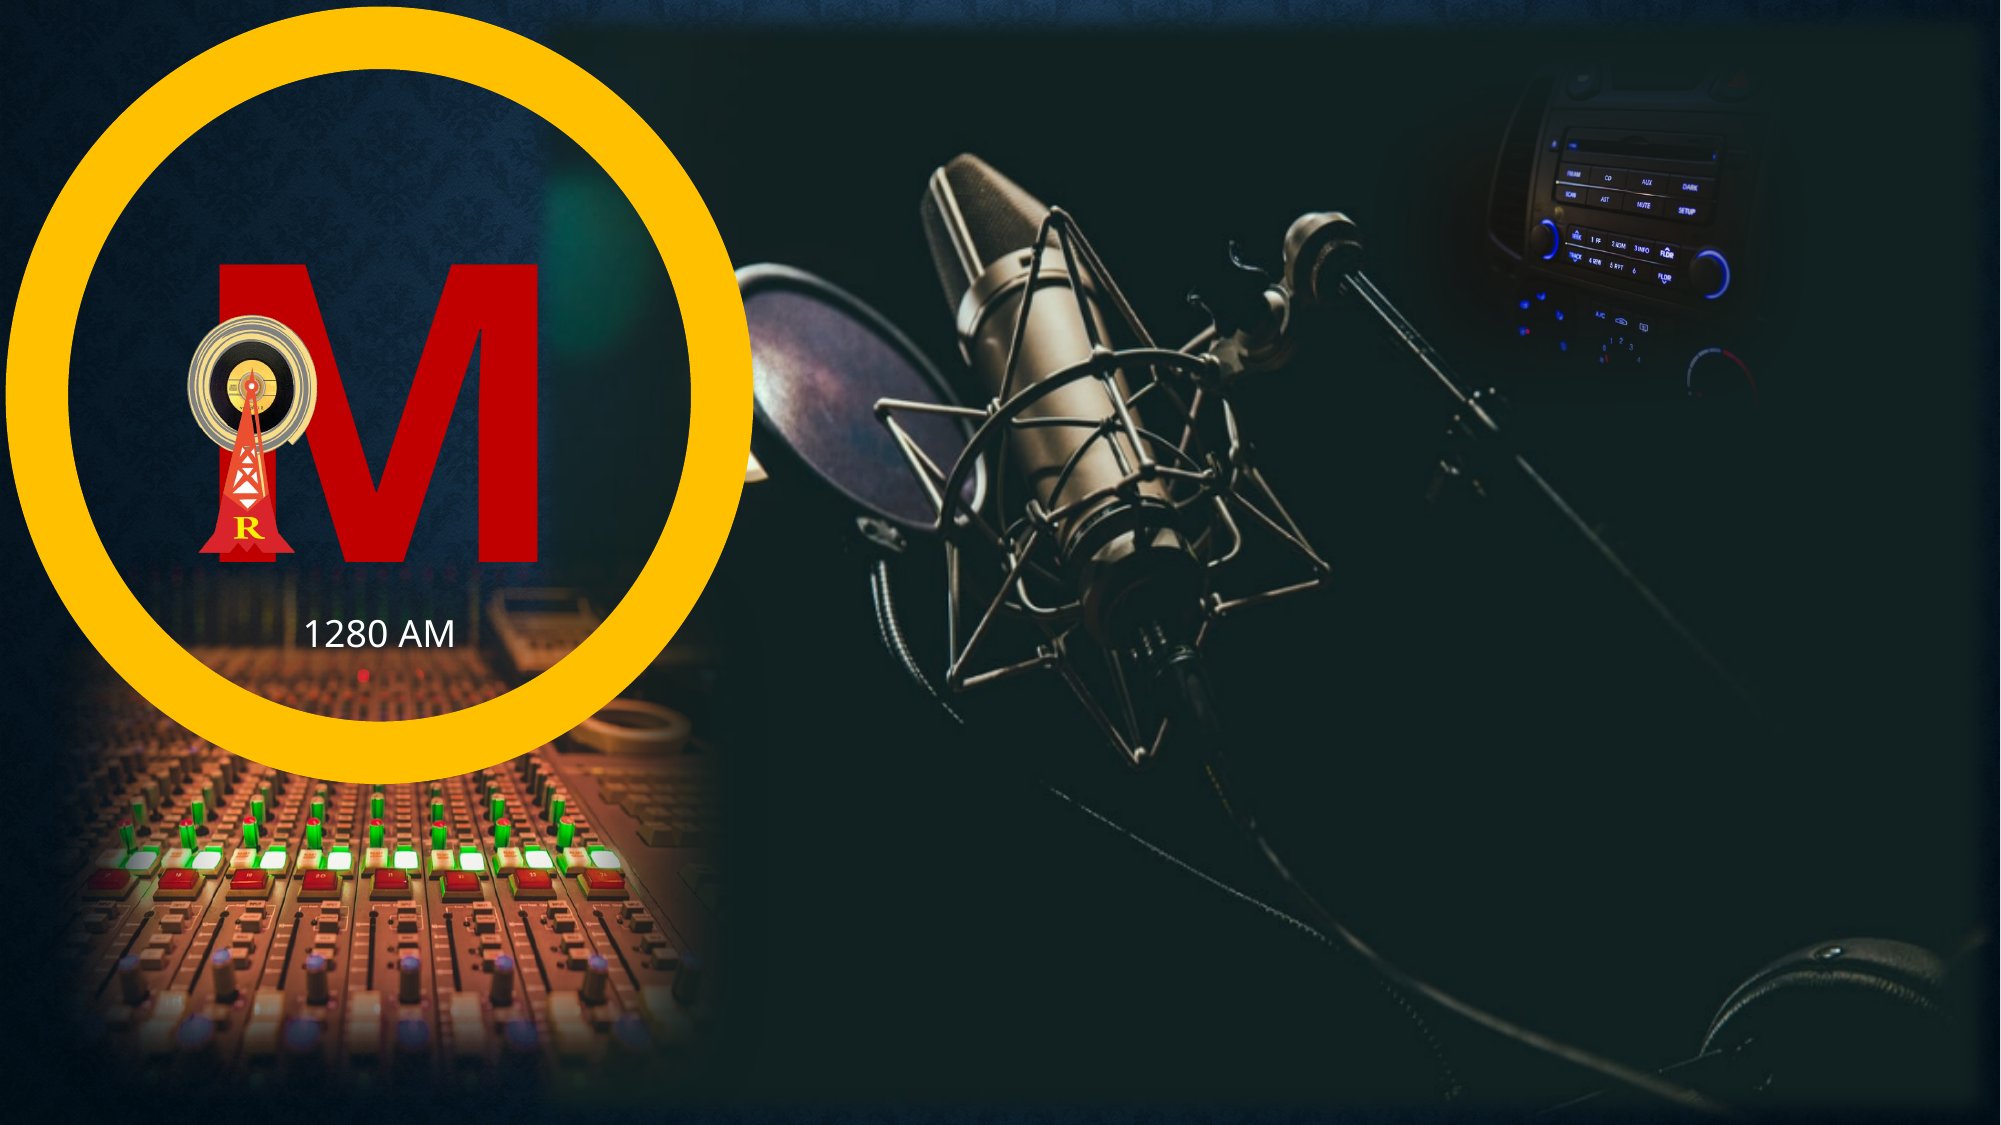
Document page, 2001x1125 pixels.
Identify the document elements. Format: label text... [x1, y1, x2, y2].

picture [36, 2, 2000, 1125]
text_box M [36, 37, 520, 525]
